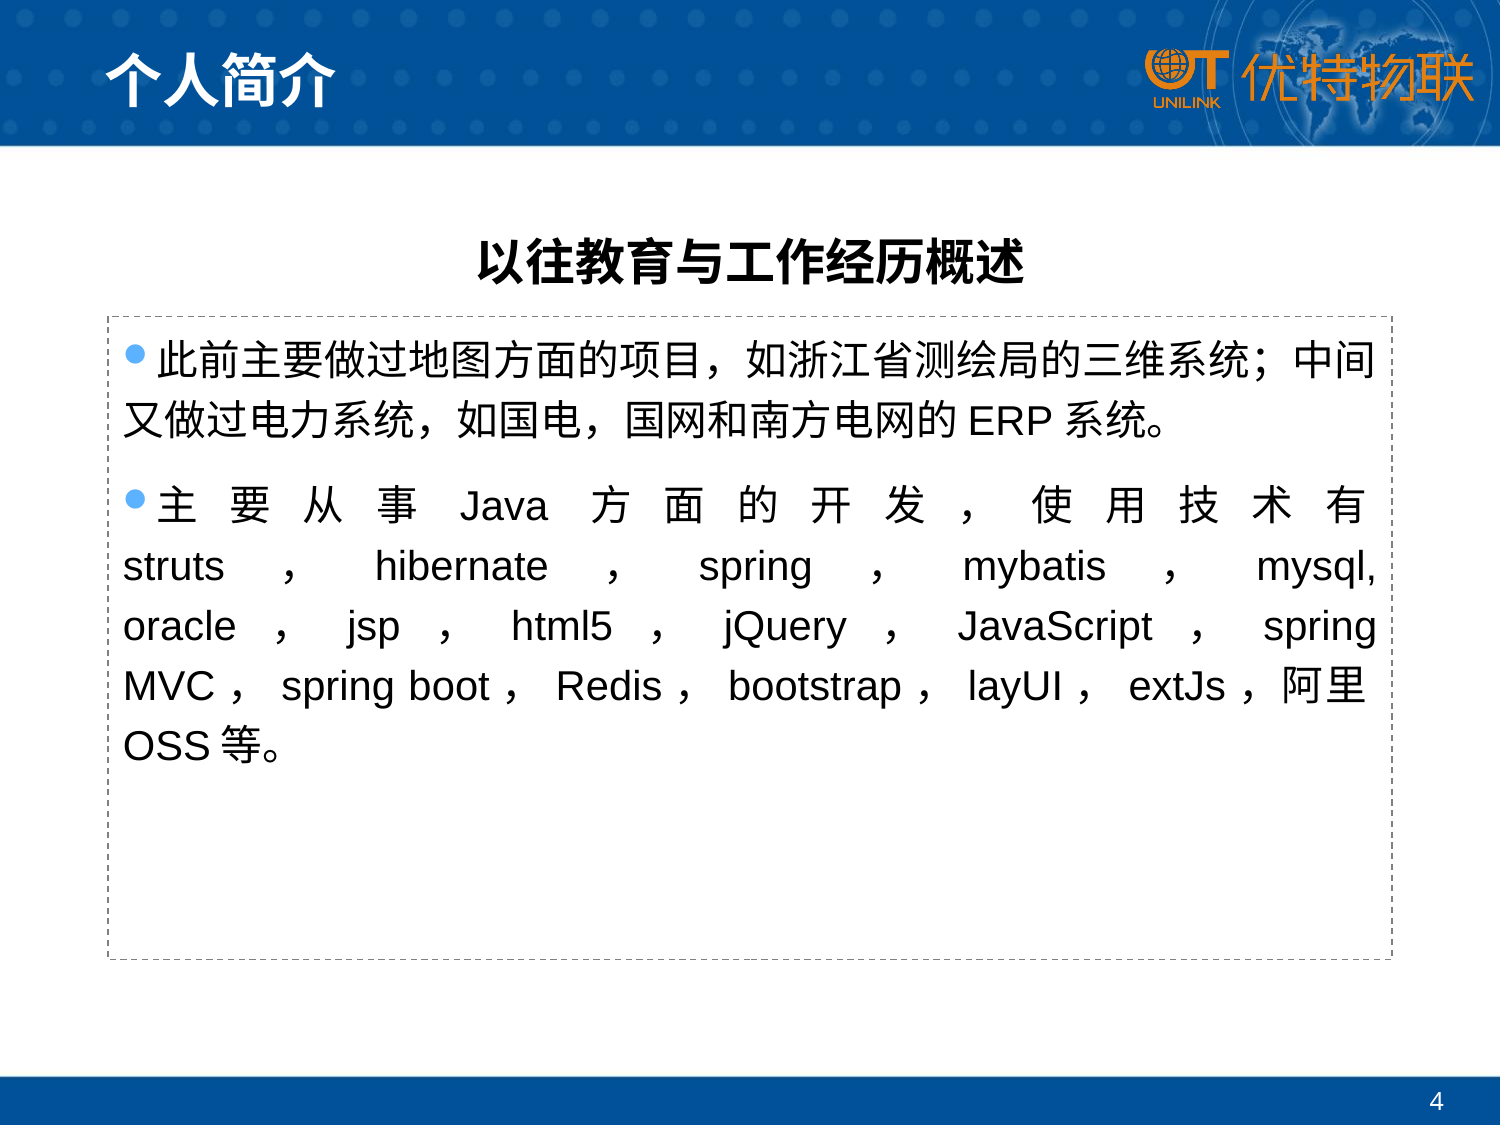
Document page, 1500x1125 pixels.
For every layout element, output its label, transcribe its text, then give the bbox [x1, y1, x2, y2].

slide_number 4 [1068, 1077, 1460, 1122]
list 此前主要做过地图方面的项目，如浙江省测绘局的三维系统；中间又做过电力系统，如国电，国网和南方电网的ERP系统。 主要从事Java方面的开发，使用技术有struts，hibernate，spring，mybatis，mysql, oracle，jsp，html5，jQuery，JavaScript，spring MVC，spring boot，Redis，bootstrap，layUI，extJs，阿里OSS等。 [107, 316, 1393, 960]
title 个人简介 [89, 32, 1053, 126]
text_box [74, 386, 707, 1125]
text_box 以往教育与工作经历概述 [87, 210, 1413, 280]
picture [0, 0, 1500, 1125]
